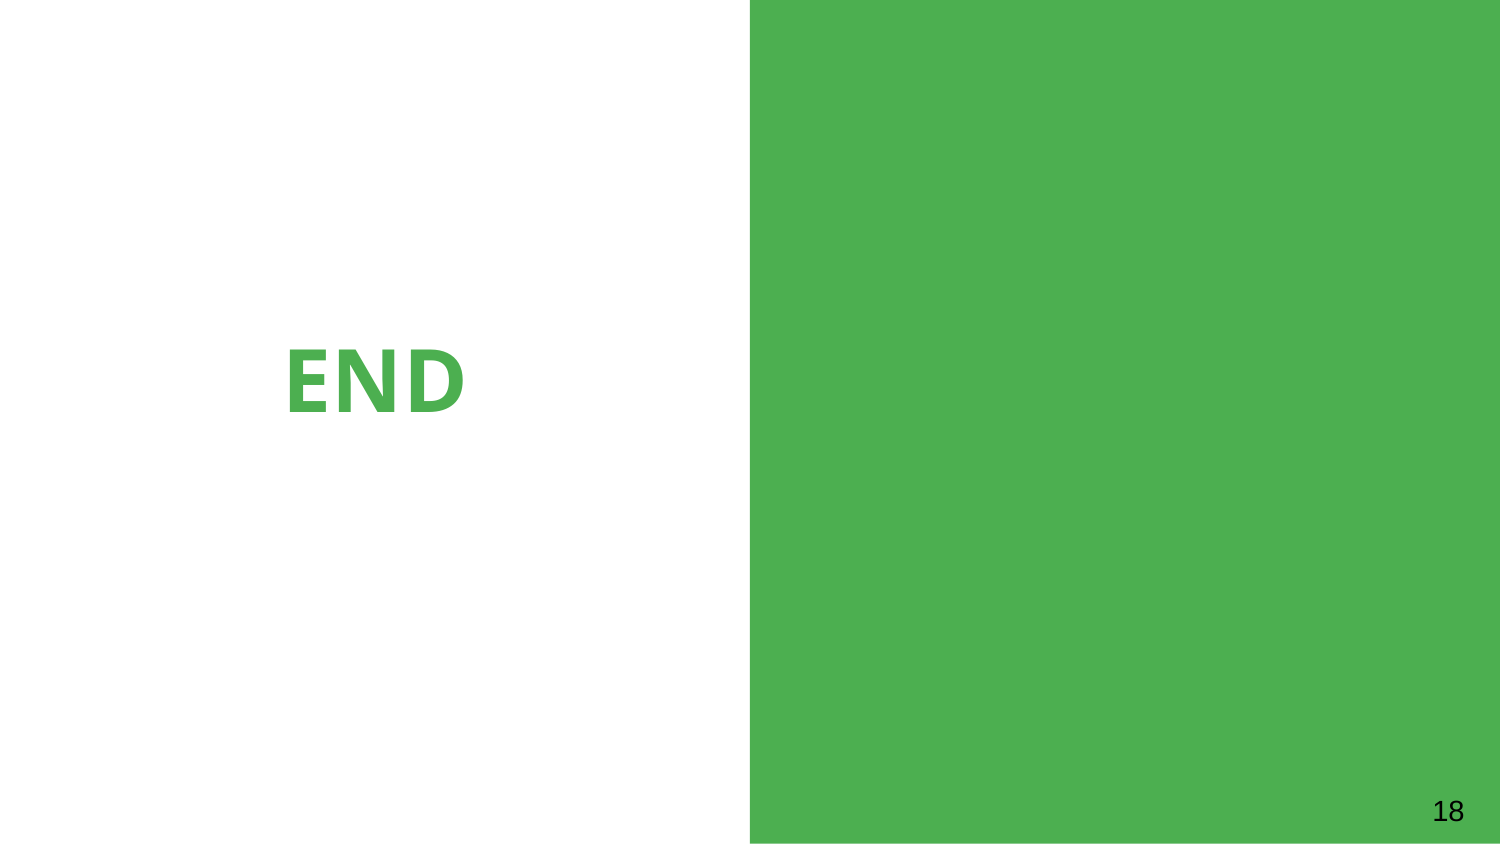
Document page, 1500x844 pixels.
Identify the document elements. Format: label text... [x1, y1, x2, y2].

slide_number 18 [1389, 777, 1480, 842]
title END [43, 202, 708, 446]
